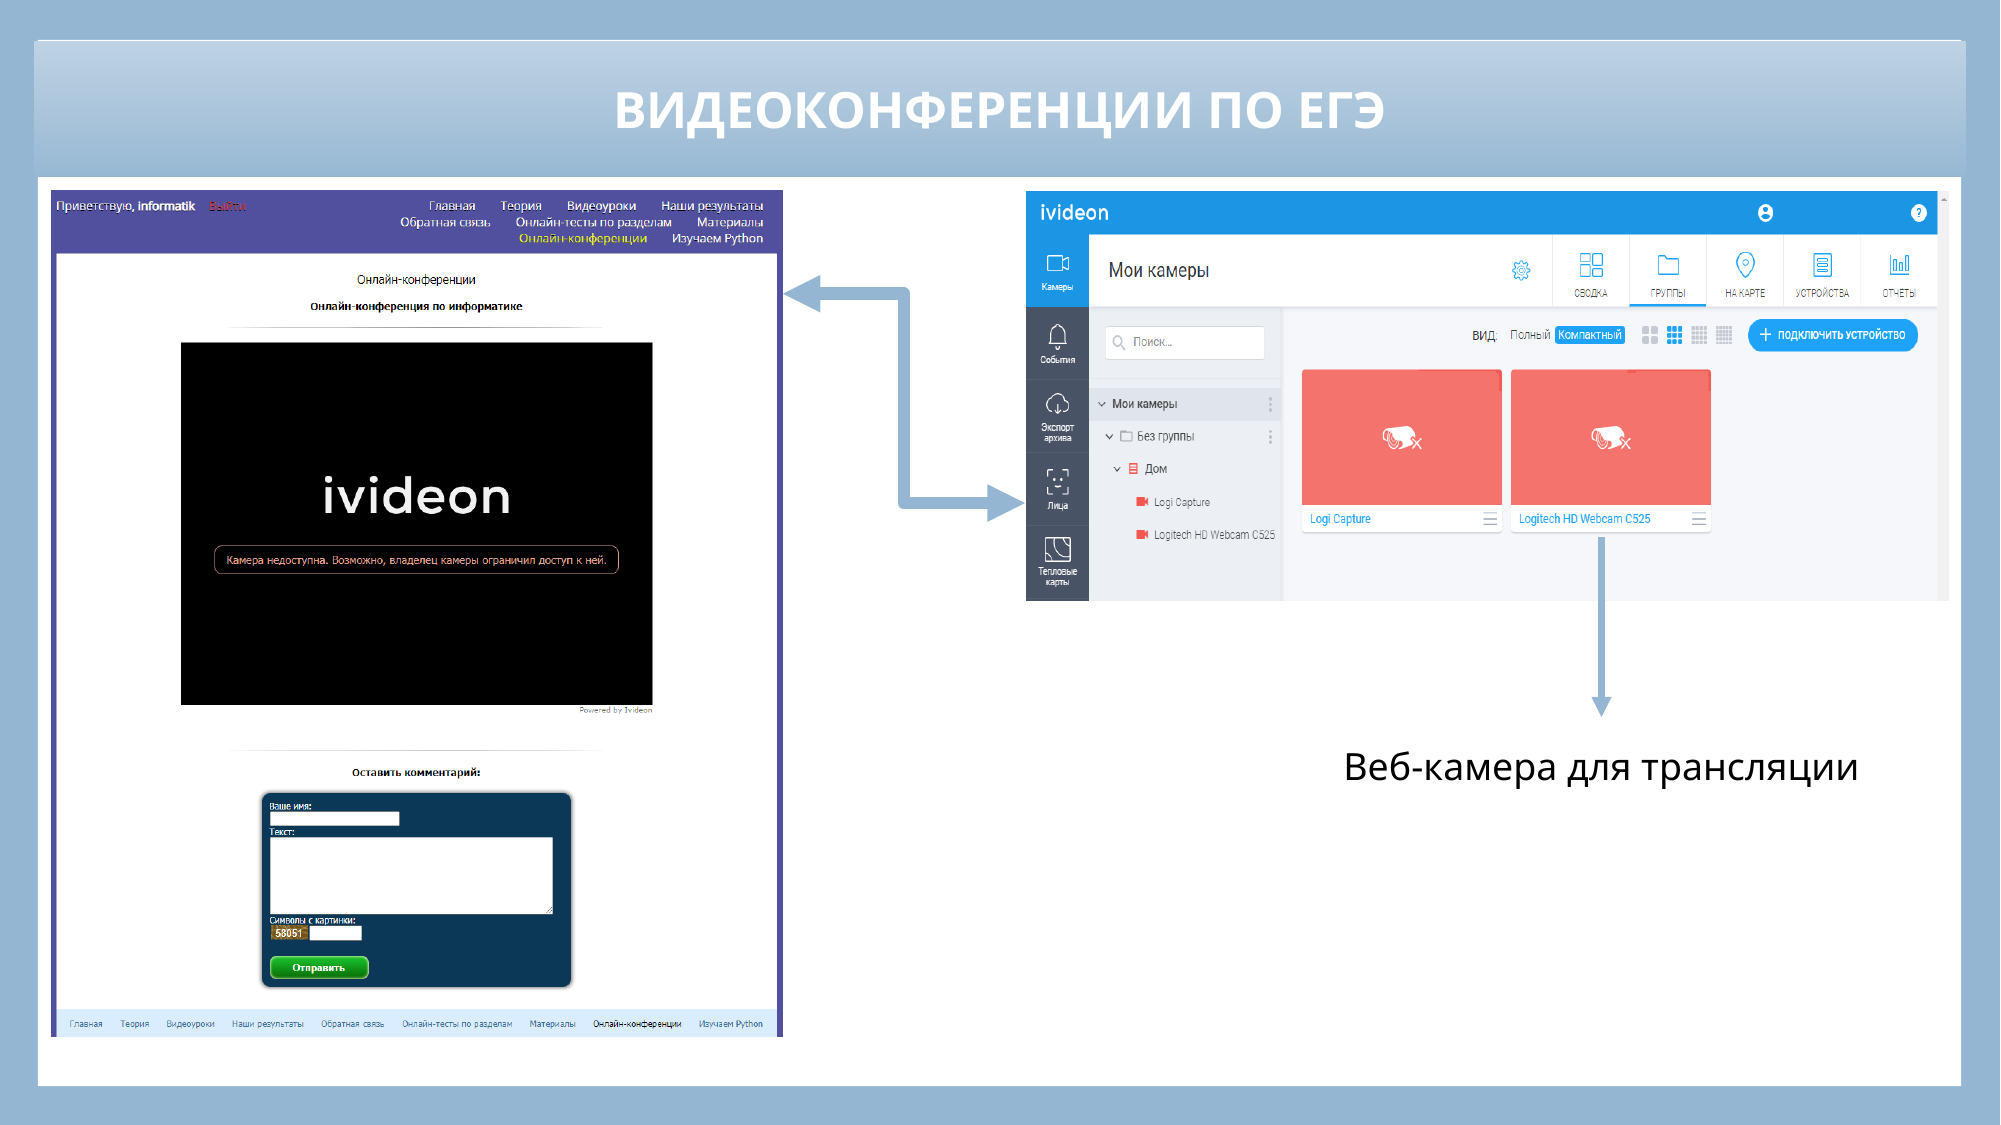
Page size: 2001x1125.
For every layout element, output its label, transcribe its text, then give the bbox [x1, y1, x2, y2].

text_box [782, 293, 1026, 504]
text_box Видеоконференции по егэ [34, 41, 1966, 177]
text_box Веб-камера для трансляции [1320, 735, 1883, 796]
picture [50, 190, 784, 1038]
picture [1024, 190, 1950, 602]
